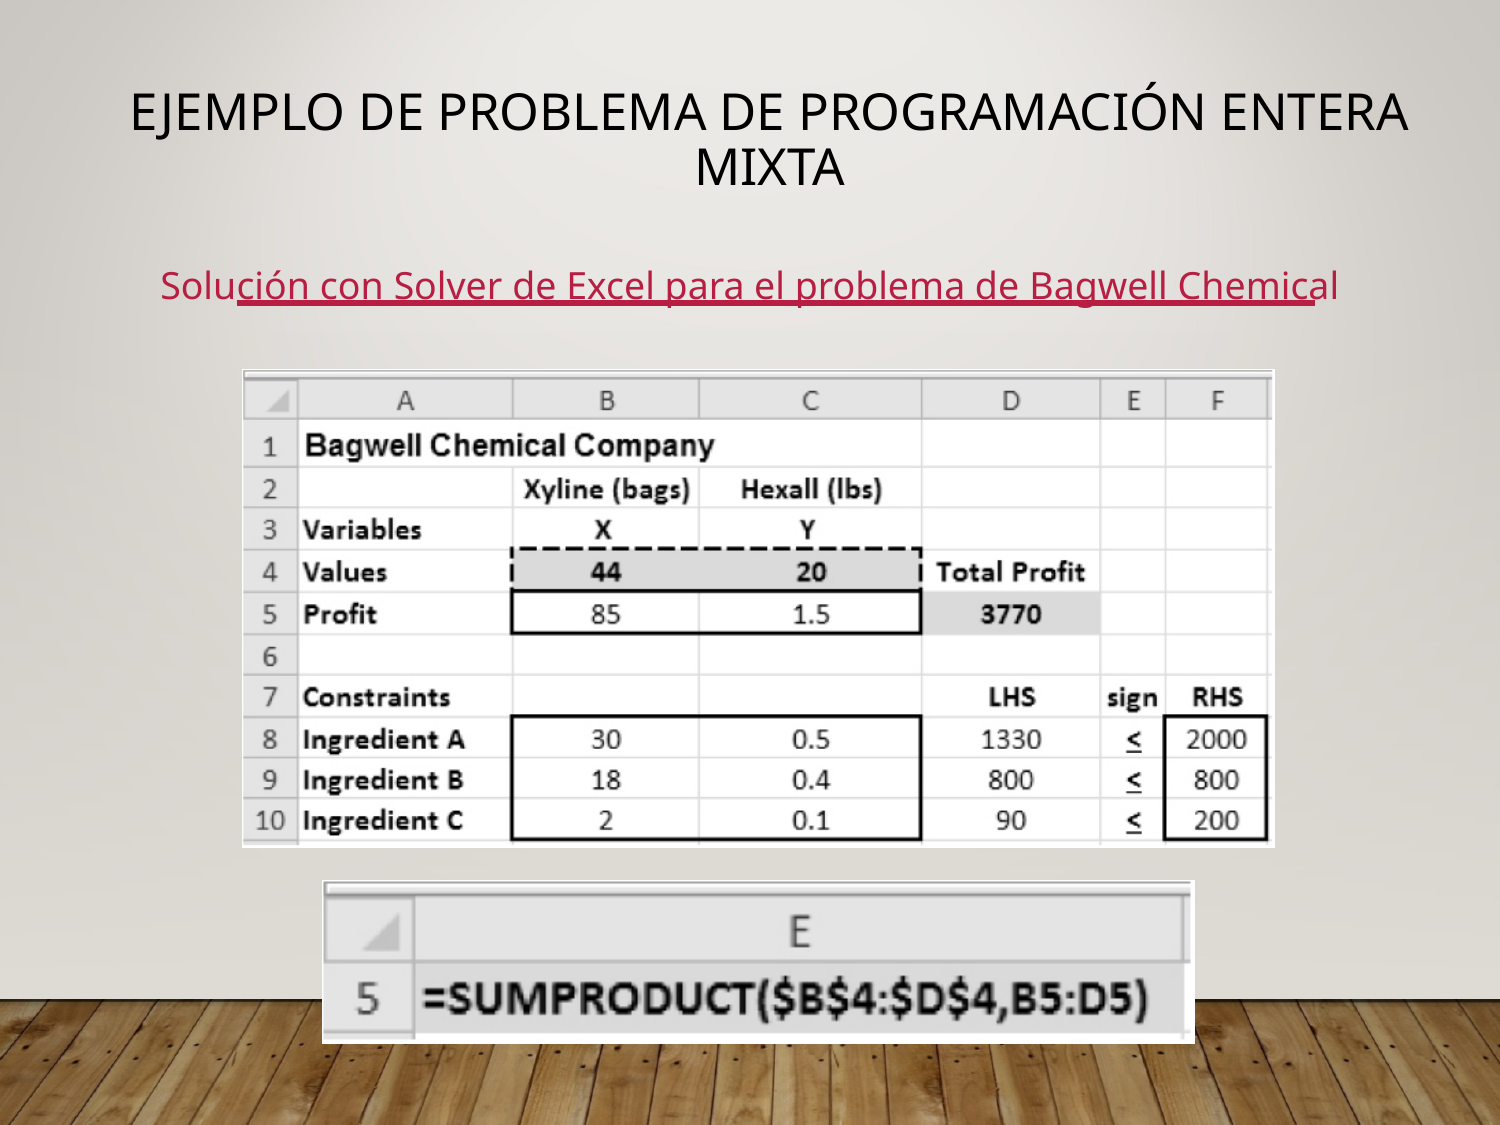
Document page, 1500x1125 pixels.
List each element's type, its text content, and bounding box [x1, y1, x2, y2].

picture [241, 369, 1276, 848]
list Solución con Solver de Excel para el problema de Bagwell Chemical [112, 245, 1388, 400]
picture [0, 0, 1500, 395]
picture [0, 880, 1500, 1125]
title Ejemplo de problema de programación entera mixta [58, 79, 1481, 205]
